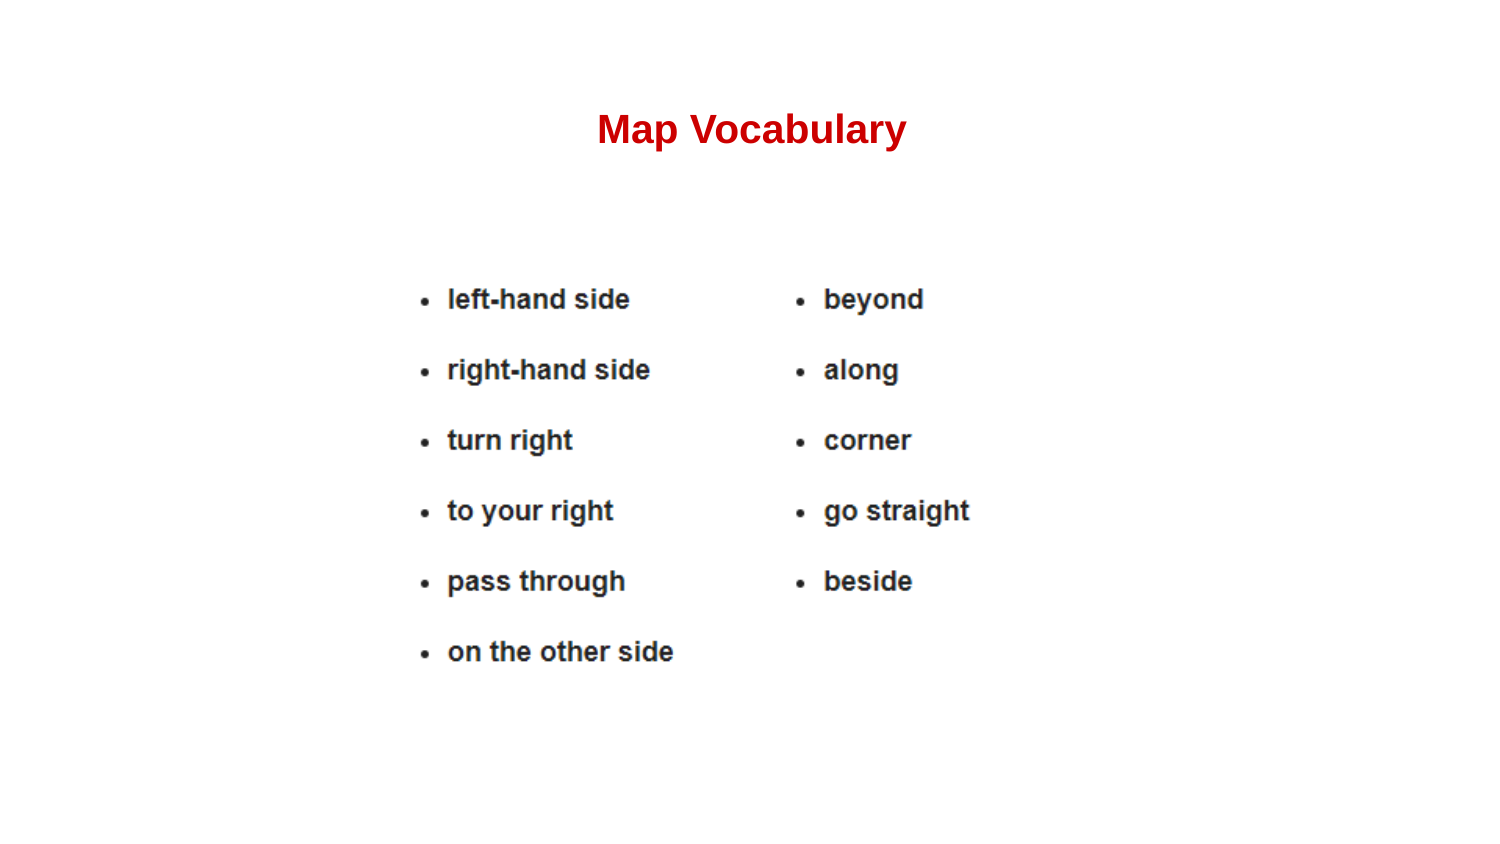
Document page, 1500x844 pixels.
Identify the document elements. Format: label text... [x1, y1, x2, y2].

picture [379, 259, 1011, 696]
title Map Vocabulary [51, 72, 1449, 167]
